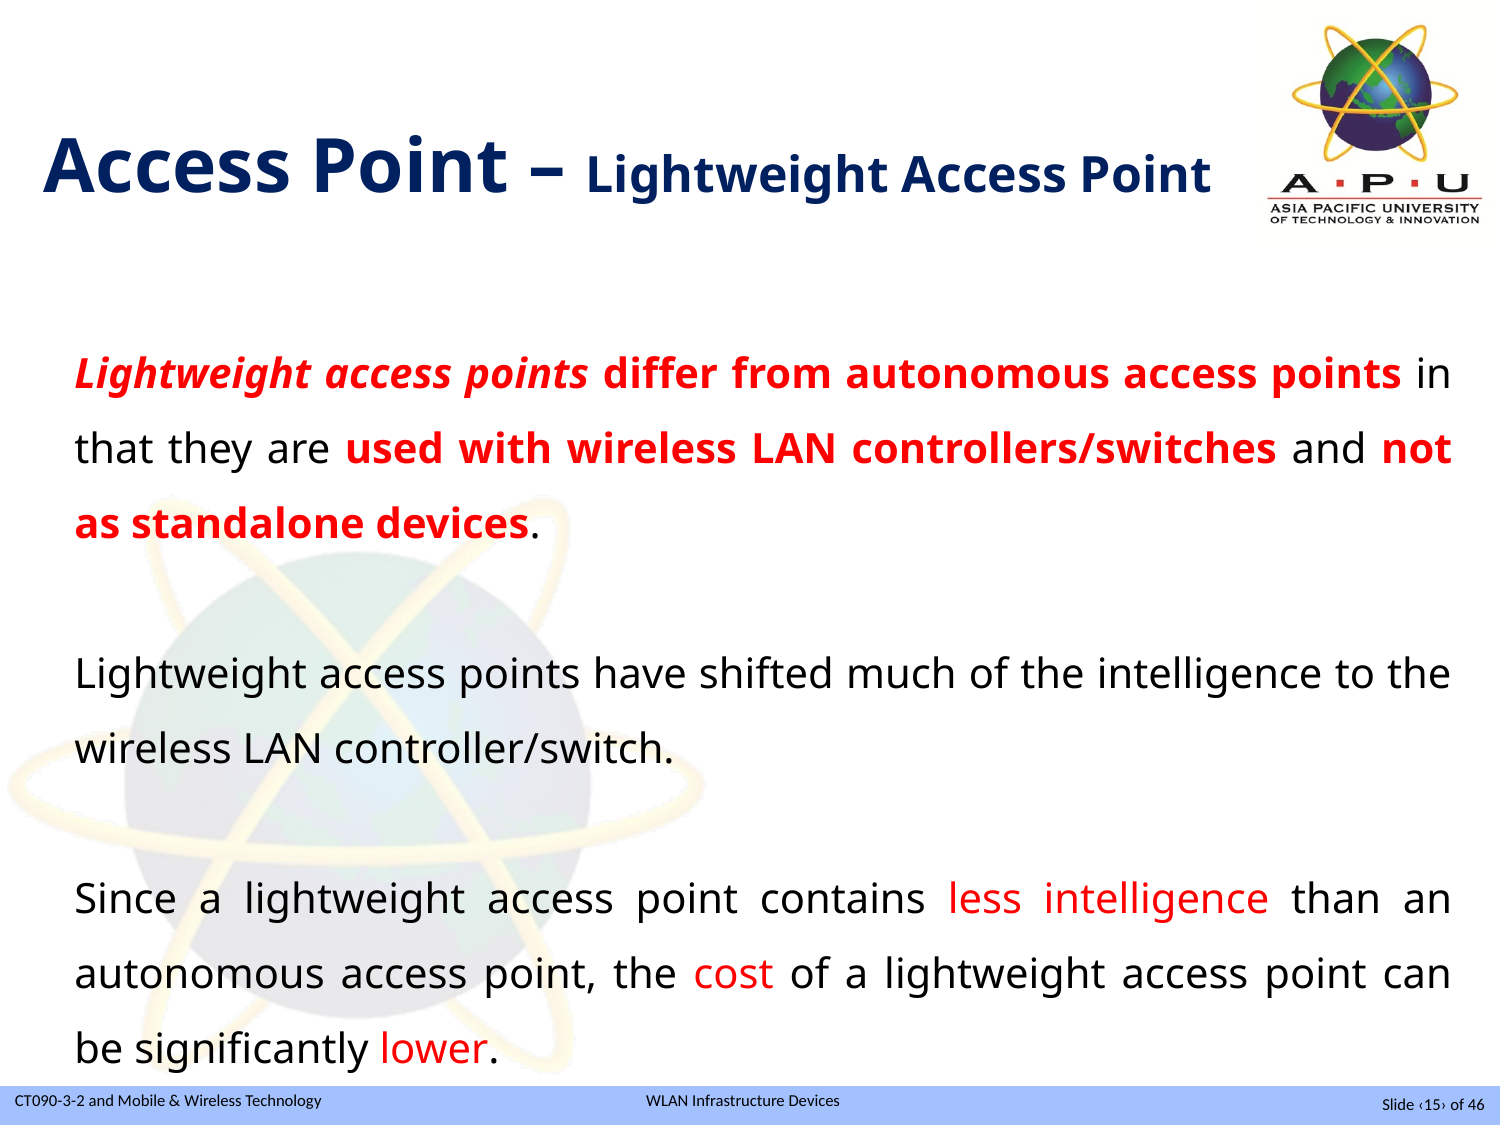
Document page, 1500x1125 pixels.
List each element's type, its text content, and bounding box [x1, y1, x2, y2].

footer Slide ‹15› of 46 [1467, 1086, 1500, 1125]
picture [1251, 0, 1500, 249]
text_box Lightweight access points differ from autonomous access points in that they are used with wireless LAN controllers/switches and not as standalone devices. Lightweight access points have shifted much of the intelligence to the wireless LAN controller/switch. Since a lightweight access point contains less intelligence than an autonomous access point, the cost of a lightweight access point can be significantly lower. [59, 314, 1467, 1125]
text_box Access Point – Lightweight Access Point [24, 97, 1232, 228]
